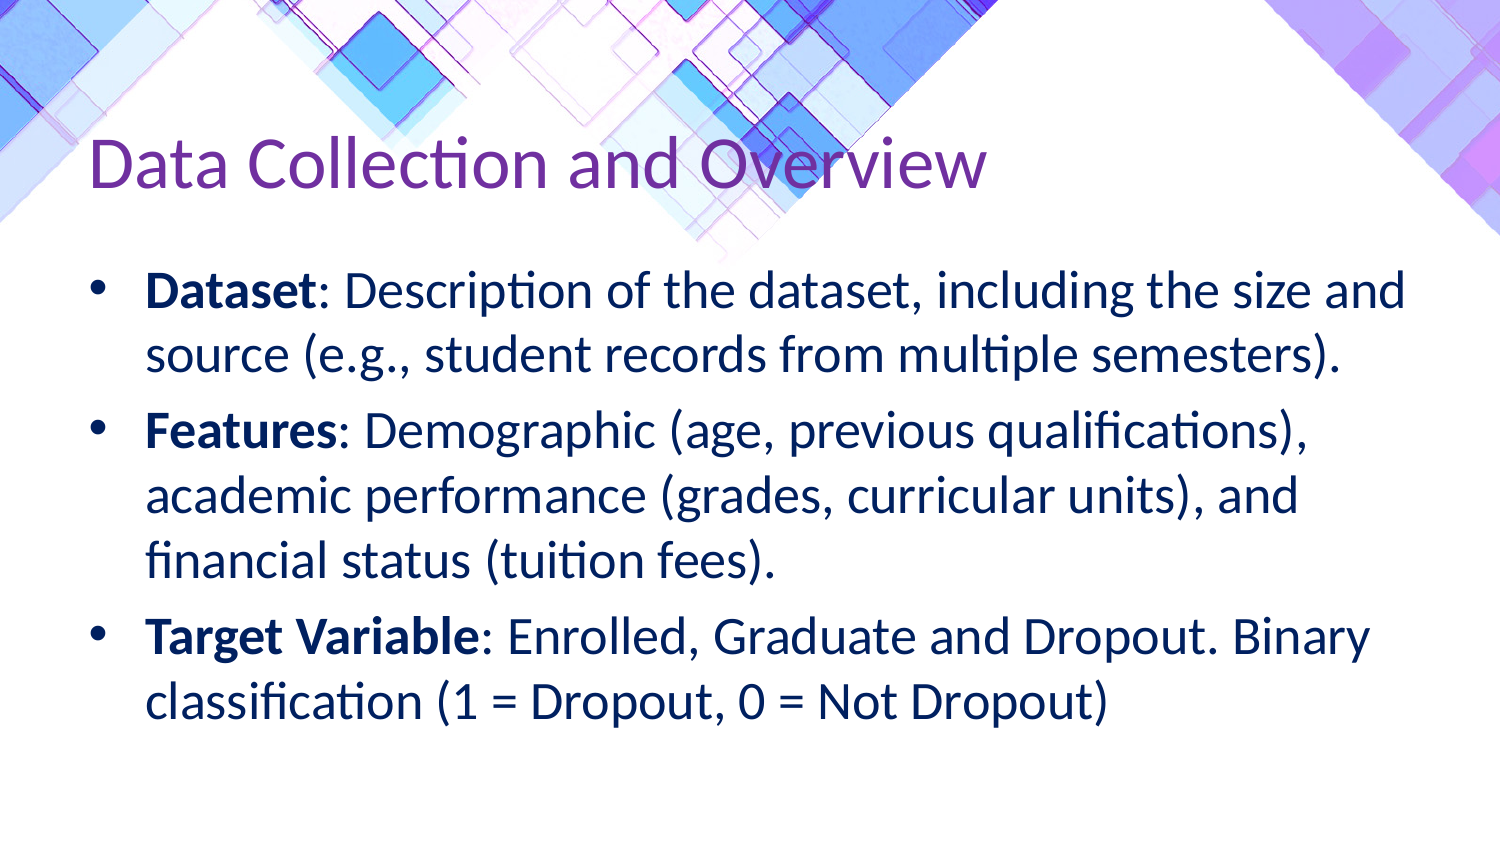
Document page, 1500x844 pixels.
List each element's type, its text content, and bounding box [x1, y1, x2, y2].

picture [0, 0, 1500, 844]
list Dataset: Description of the dataset, including the size and source (e.g., student records from multiple semesters). Features: Demographic (age, previous qualifications), academic performance (grades, curricular units), and financial status (tuition fees). Target Variable: Enrolled, Graduate and Dropout. Binary classification (1 = Dropout, 0 = Not Dropout) [73, 246, 1427, 773]
title Data Collection and Overview [73, 96, 1427, 222]
